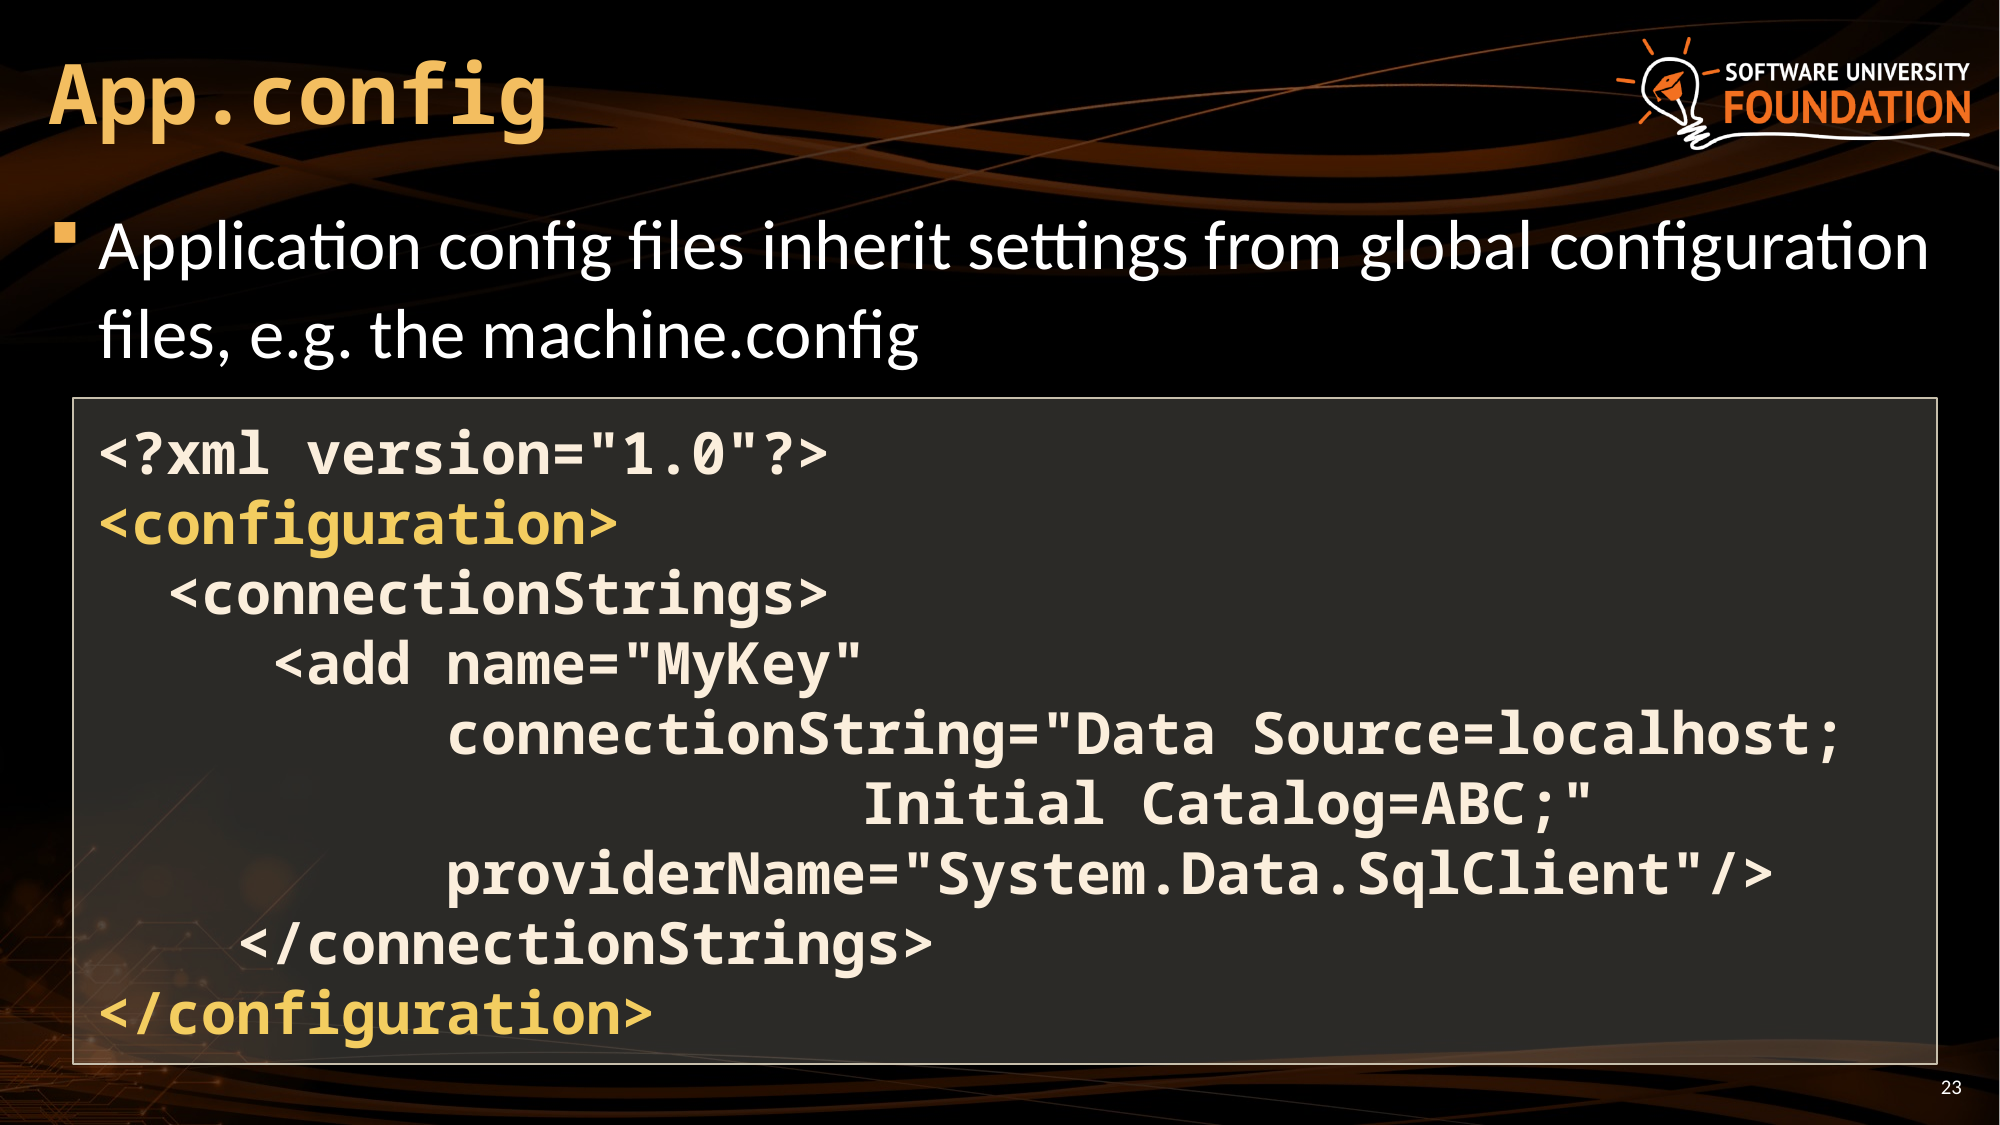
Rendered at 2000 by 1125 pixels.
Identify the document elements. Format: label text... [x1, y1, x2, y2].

title App.config [30, 6, 1602, 189]
text_box <?xml version="1.0"?> <configuration> <connectionStrings> <add name="MyKey" connectionString="Data Source=localhost; Initial Catalog=ABC;" providerName="System.Data.SqlClient"/> </connectionStrings> </configuration> [73, 398, 1938, 1064]
list Application config files inherit settings from global configuration files, e.g. the machine.config [31, 188, 1968, 1103]
picture [0, 0, 2000, 1125]
